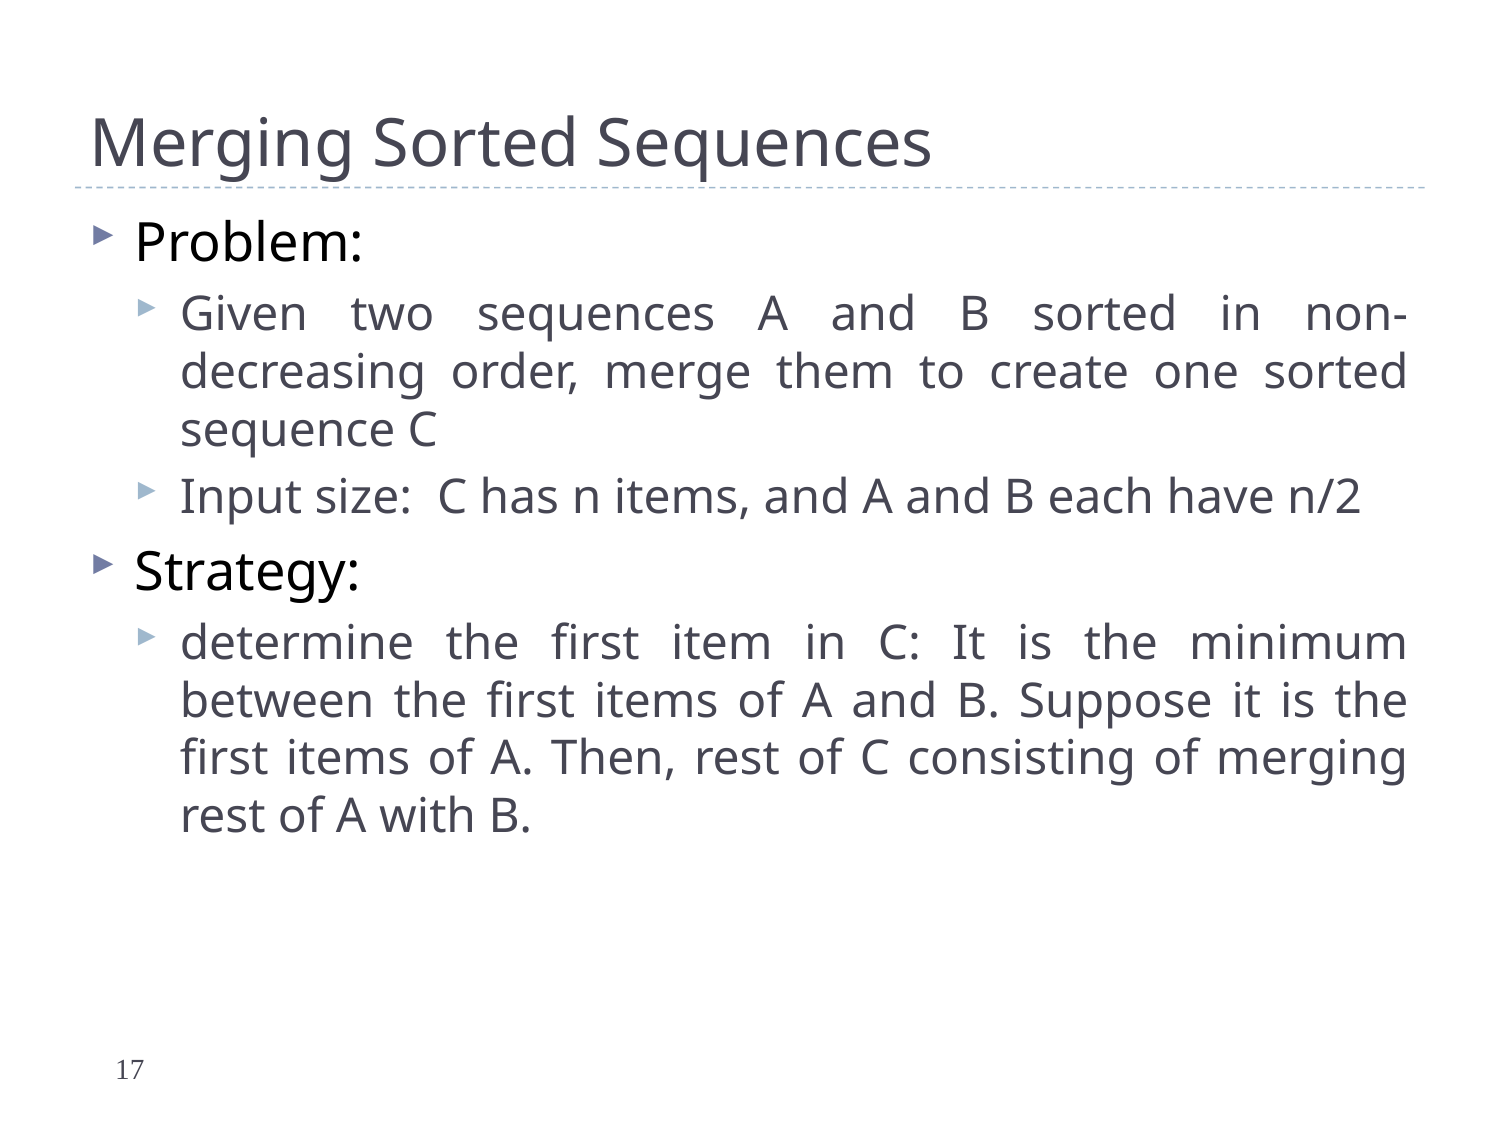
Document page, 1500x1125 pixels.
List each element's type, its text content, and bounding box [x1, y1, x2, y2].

title Merging Sorted Sequences [75, 24, 1425, 188]
slide_number 17 [100, 1042, 426, 1103]
list Problem: Given two sequences A and B sorted in non-decreasing order, merge them to create one sorted sequence C Input size: C has n items, and A and B each have n/2 Strategy: determine the first item in C: It is the minimum between the first items of A and B. Suppose it is the first items of A. Then, rest of C consisting of merging rest of A with B. [75, 200, 1425, 1010]
